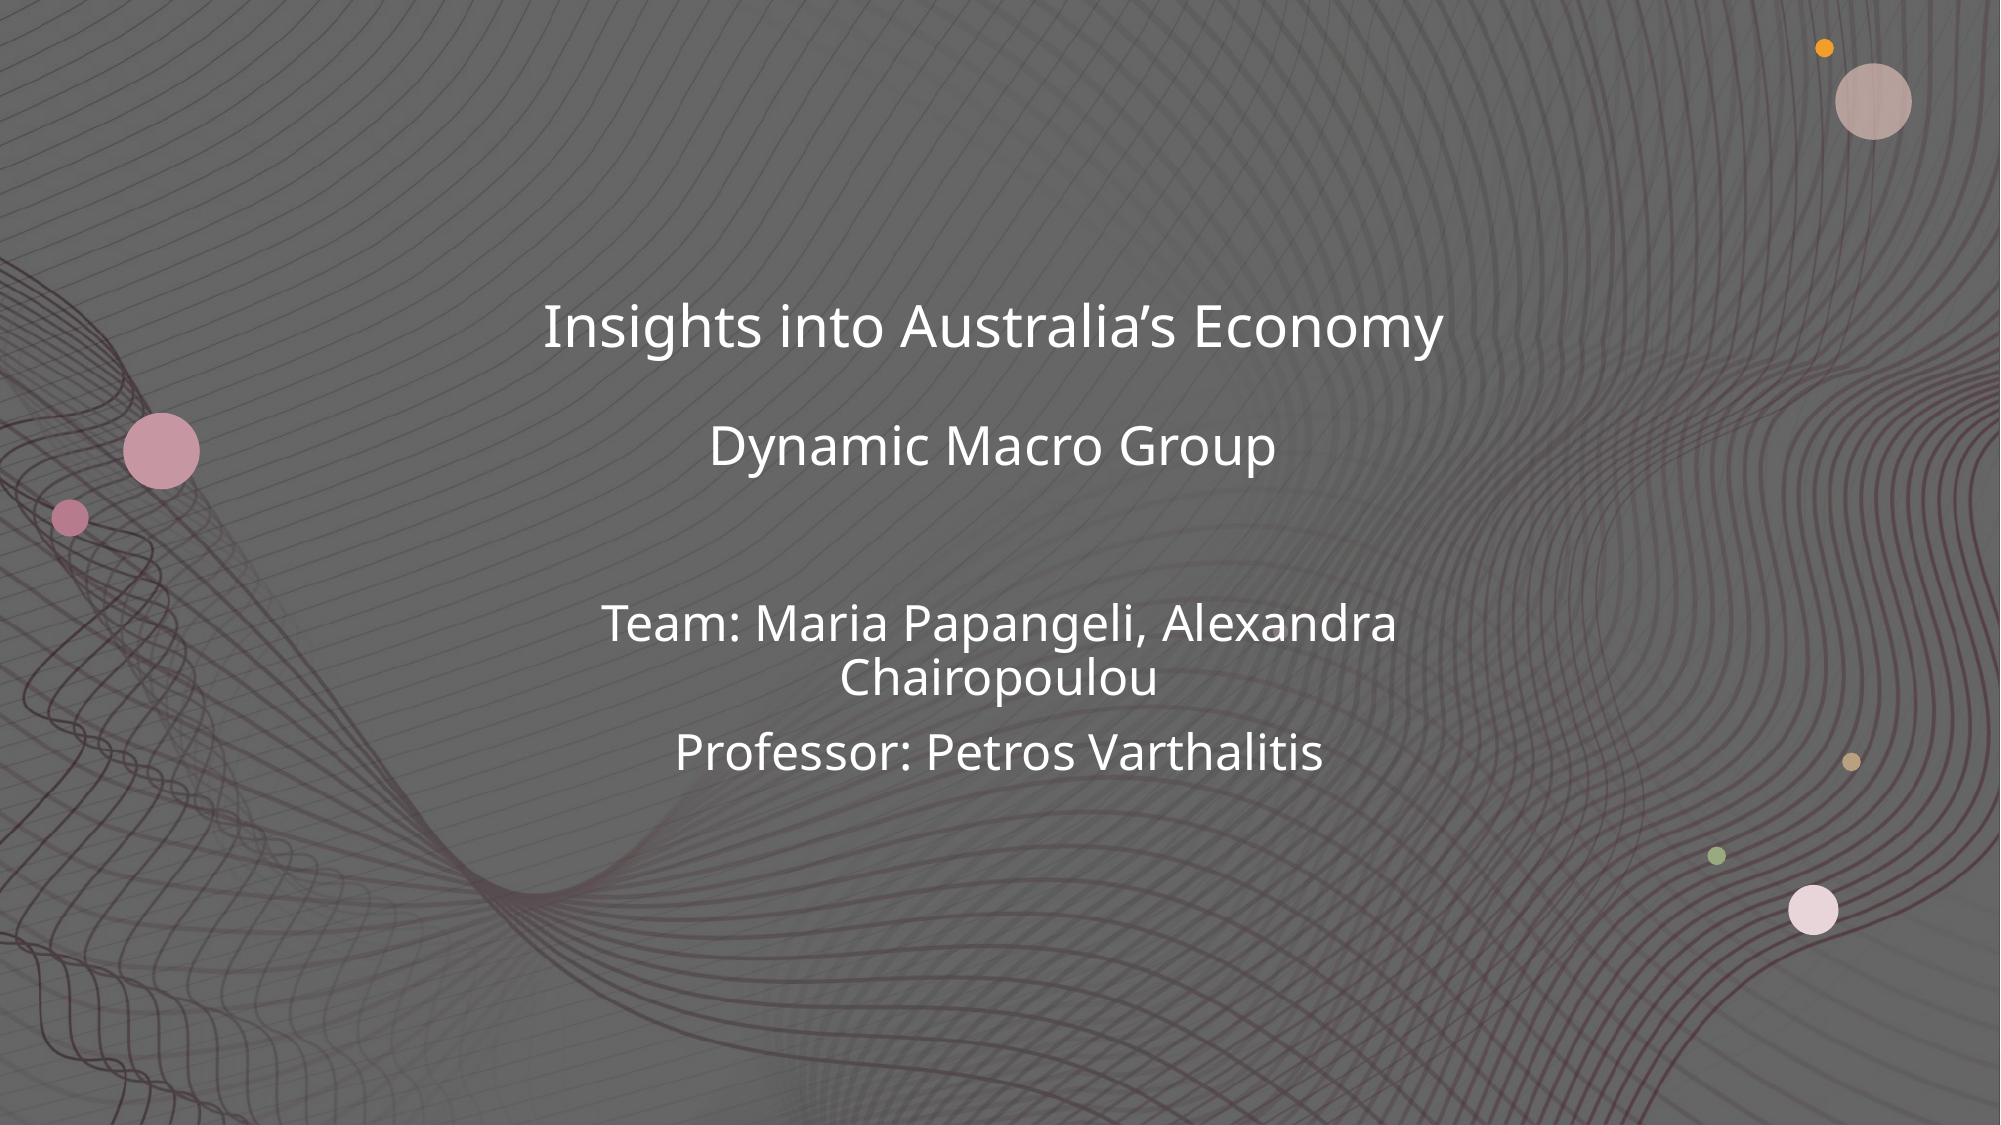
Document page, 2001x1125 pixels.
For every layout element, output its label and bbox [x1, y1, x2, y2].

text_box [51, 38, 1912, 936]
picture [0, 0, 1999, 1125]
